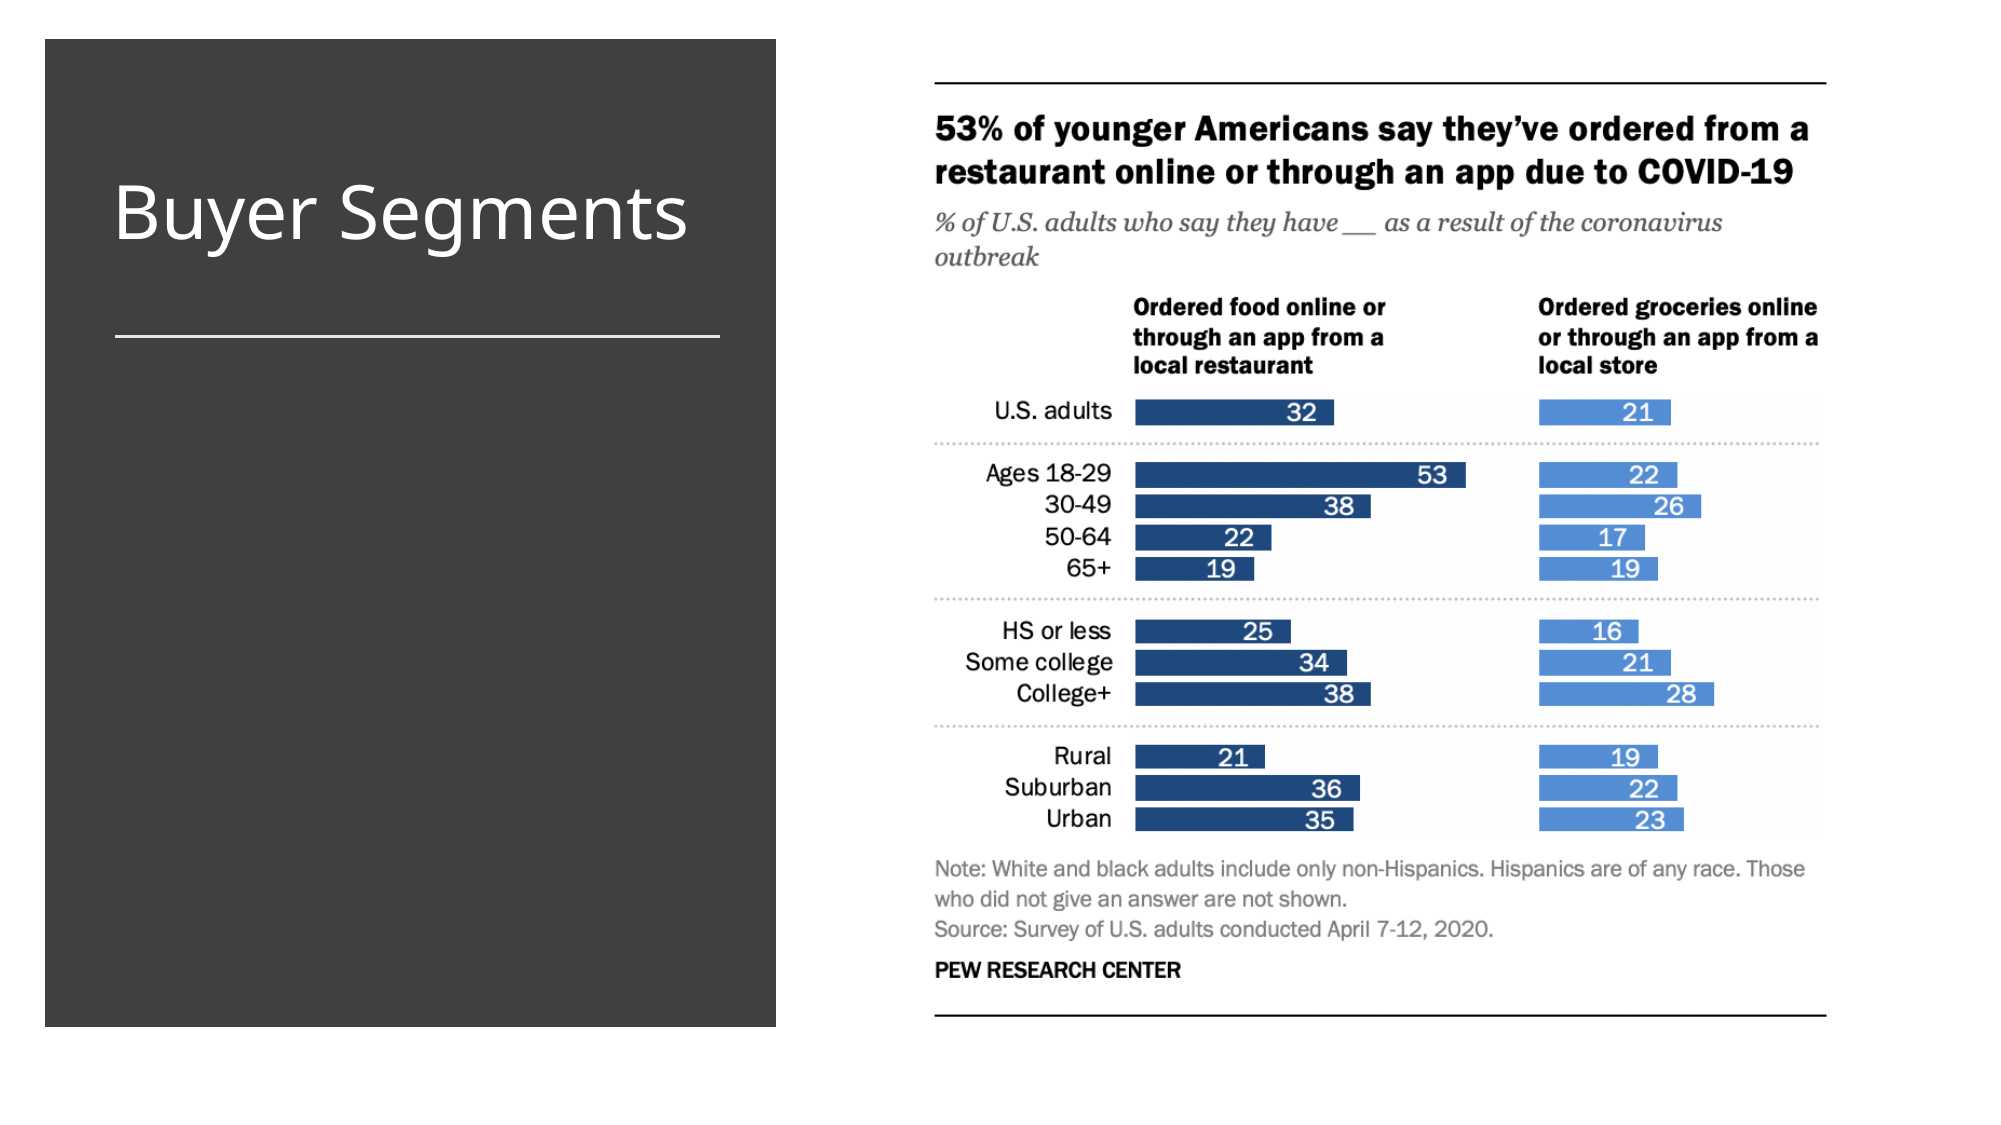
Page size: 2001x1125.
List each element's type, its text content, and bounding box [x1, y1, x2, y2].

picture [926, 79, 1833, 1020]
title Buyer Segments [97, 105, 725, 326]
text_box [54, 49, 767, 1018]
